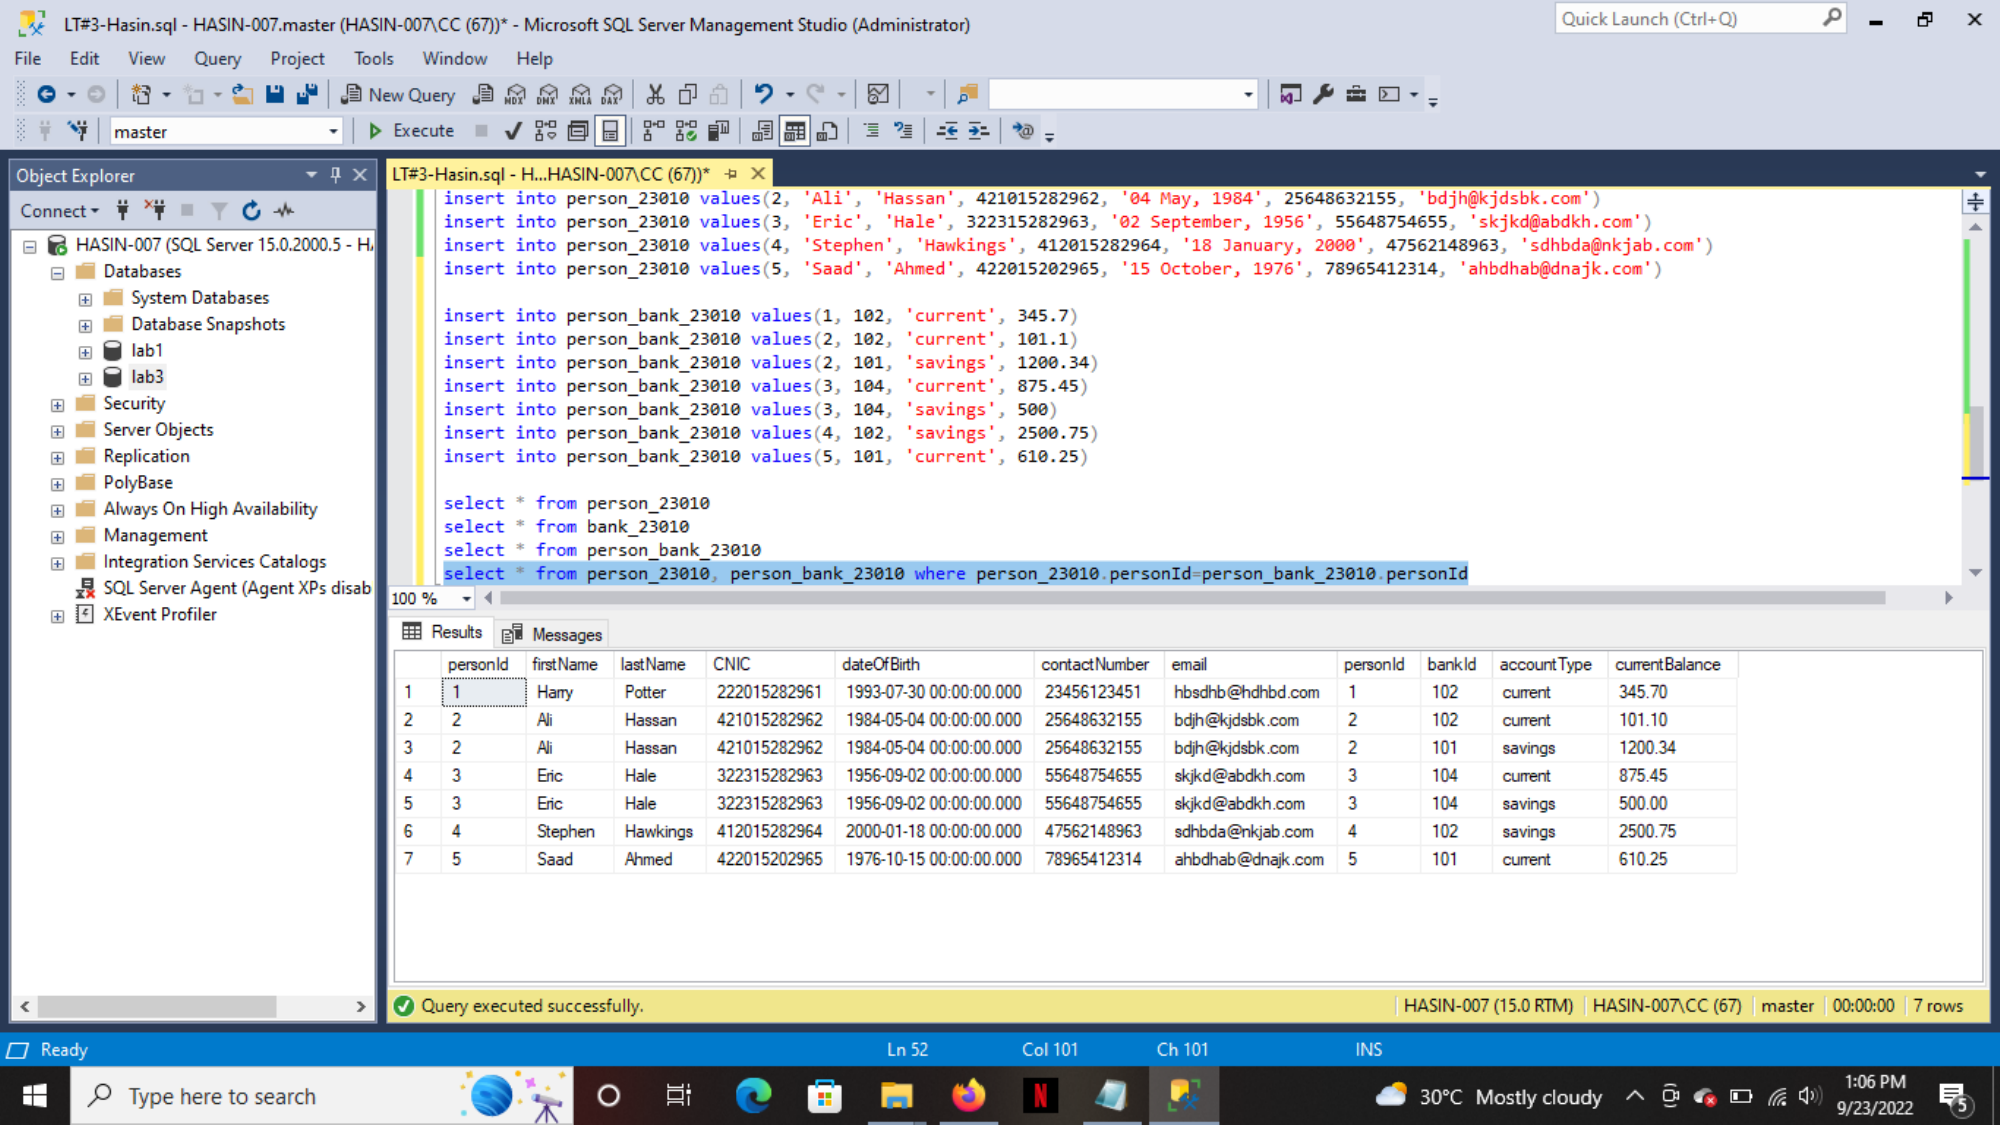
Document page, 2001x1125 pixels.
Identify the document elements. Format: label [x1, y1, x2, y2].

list [0, 0, 2000, 1125]
